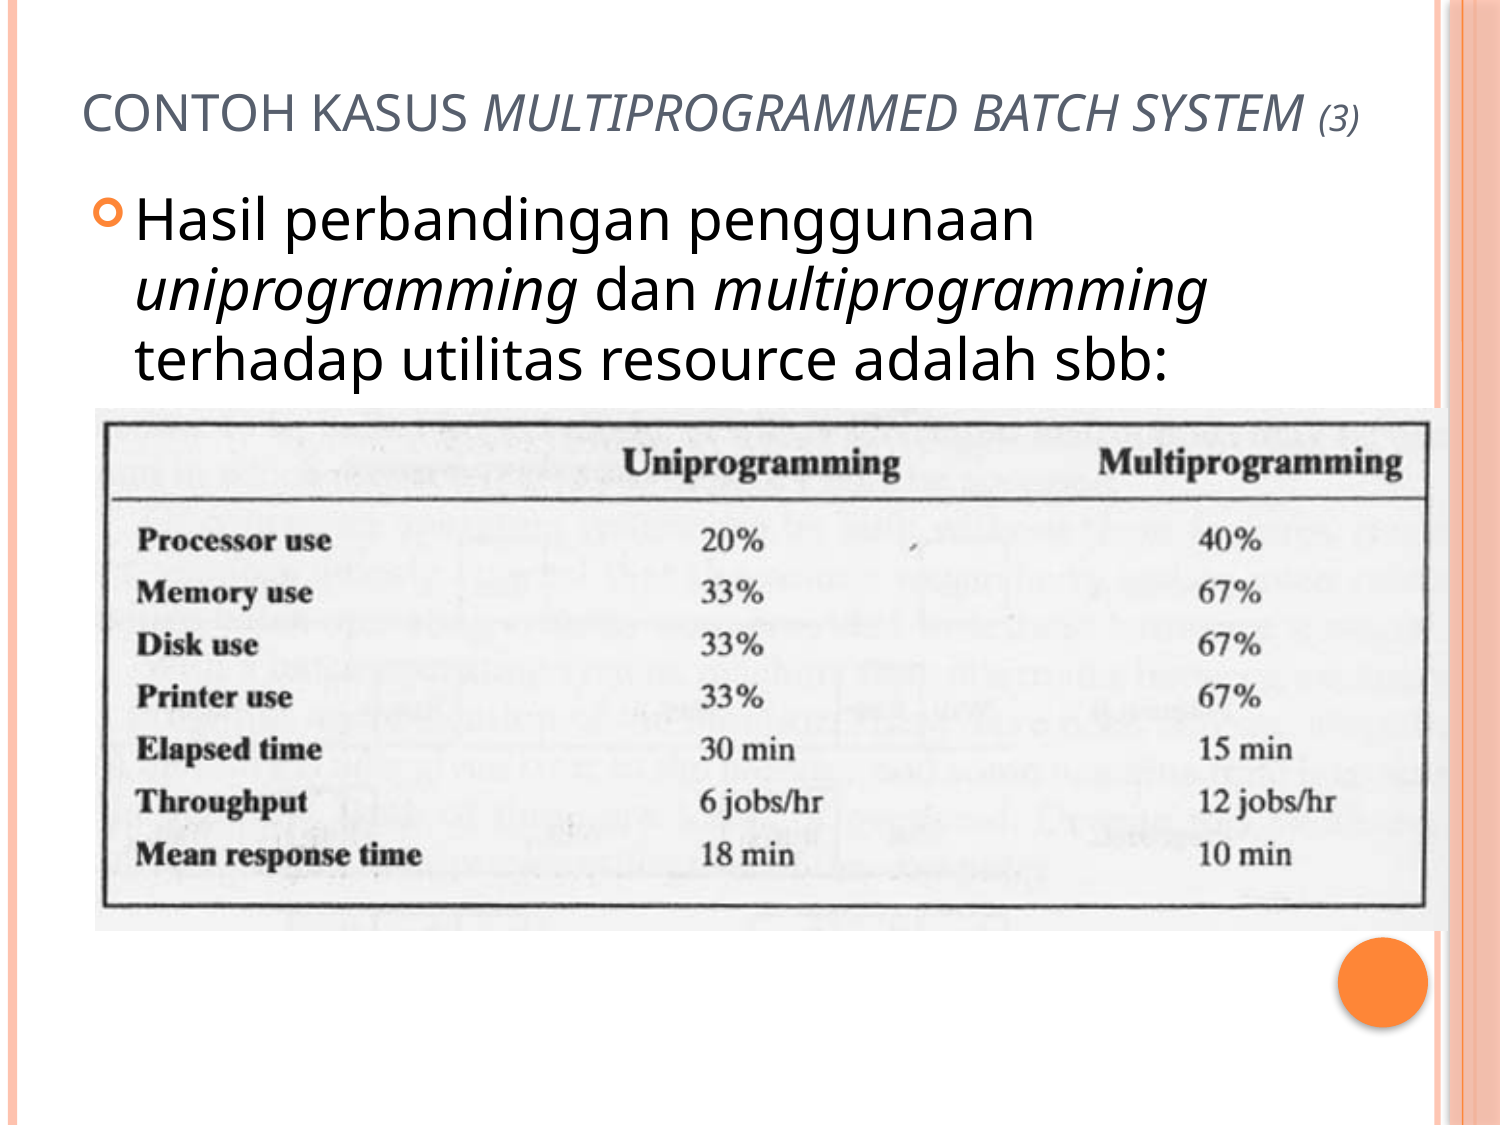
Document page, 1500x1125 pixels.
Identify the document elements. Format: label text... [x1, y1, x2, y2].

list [94, 408, 1449, 932]
list Hasil perbandingan penggunaan uniprogramming dan multiprogramming terhadap utilitas resource adalah sbb: [75, 174, 1448, 1100]
title Contoh kasus Multiprogrammed Batch System (3) [66, 24, 1459, 149]
